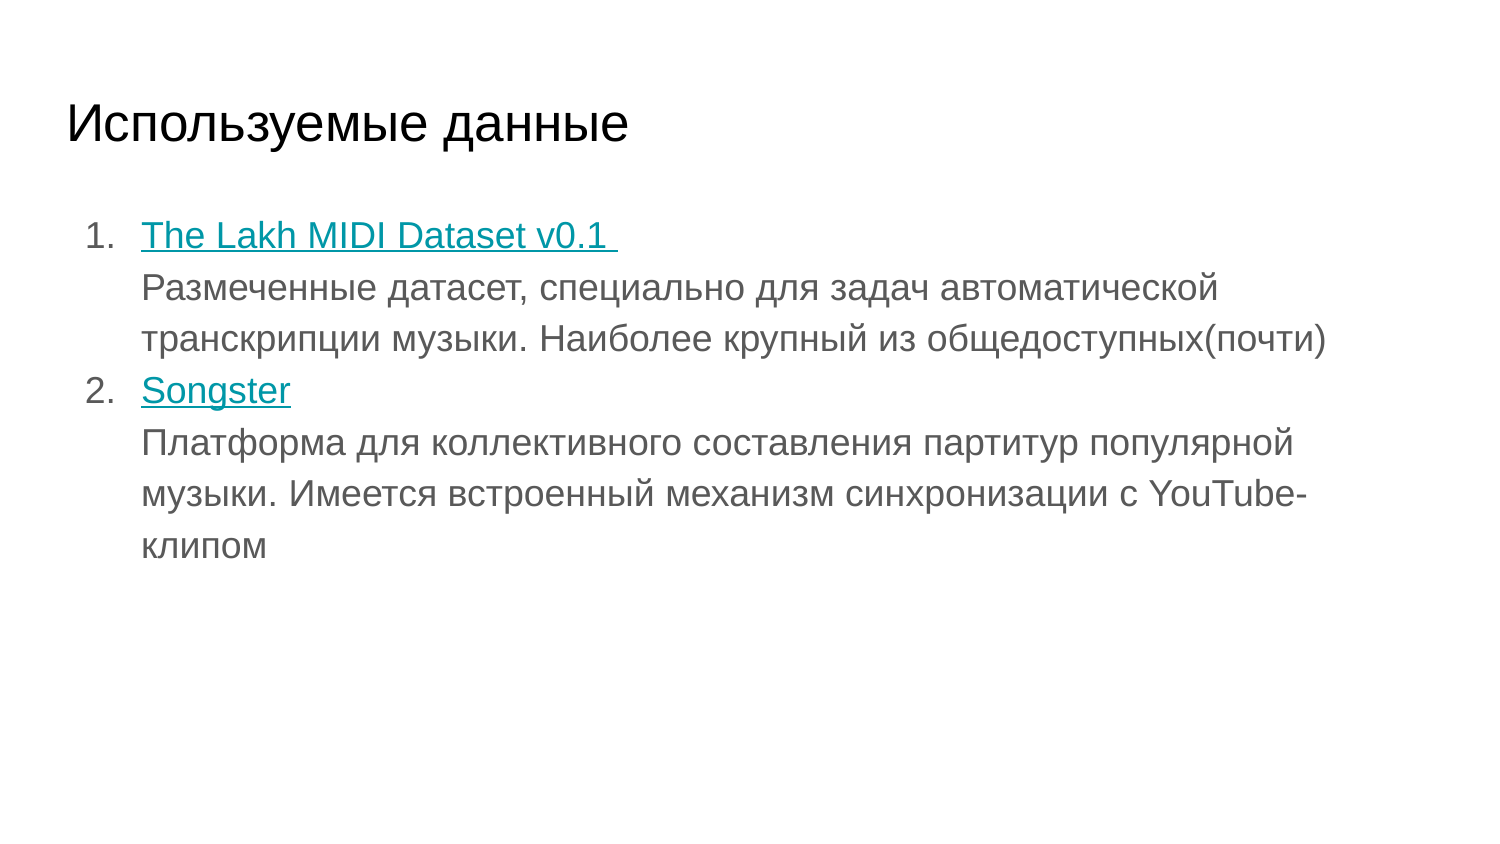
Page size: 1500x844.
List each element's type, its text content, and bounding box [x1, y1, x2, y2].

title Используемые данные [51, 72, 1449, 167]
list The Lakh MIDI Dataset v0.1 Размеченные датасет, специально для задач автоматической транскрипции музыки. Наиболее крупный из общедоступных(почти) Songster Платформа для коллективного составления партитур популярной музыки. Имеется встроенный механизм синхронизации с YouTube-клипом [51, 189, 1449, 750]
